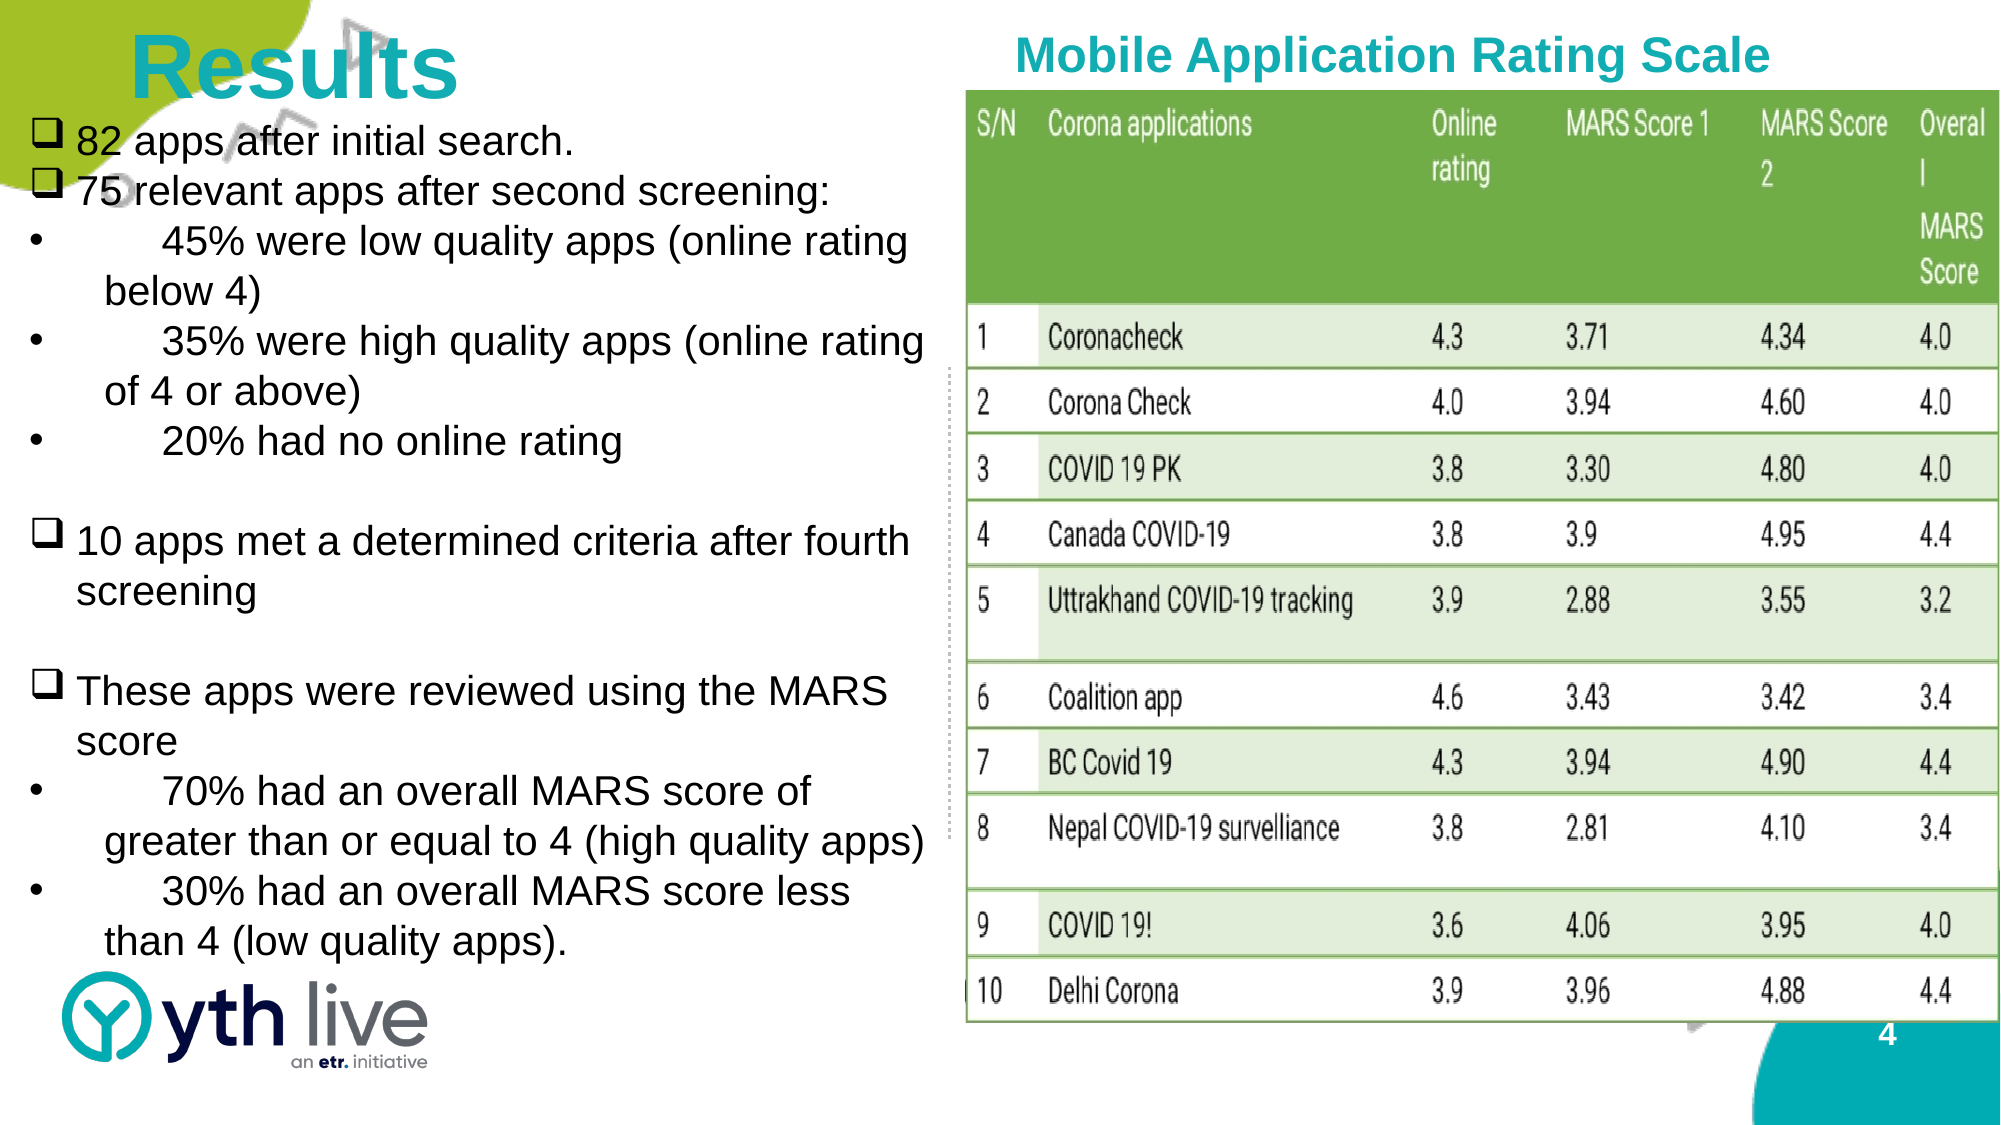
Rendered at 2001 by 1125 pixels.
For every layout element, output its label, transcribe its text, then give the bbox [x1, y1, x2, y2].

picture [0, 0, 2001, 1125]
text_box 82 apps after initial search. 75 relevant apps after second screening: 45% were low quality apps (online rating below 4) 35% were high quality apps (online rating of 4 or above) 20% had no online rating 10 apps met a determined criteria after fourth screening These apps were reviewed using the MARS score 70% had an overall MARS score of greater than or equal to 4 (high quality apps) 30% had an overall MARS score less than 4 (low quality apps). [14, 106, 950, 1084]
picture [56, 966, 434, 1073]
text_box Results [114, 0, 1226, 125]
slide_number 4 [1461, 1023, 1912, 1062]
text_box Mobile Application Rating Scale [999, 14, 2000, 90]
